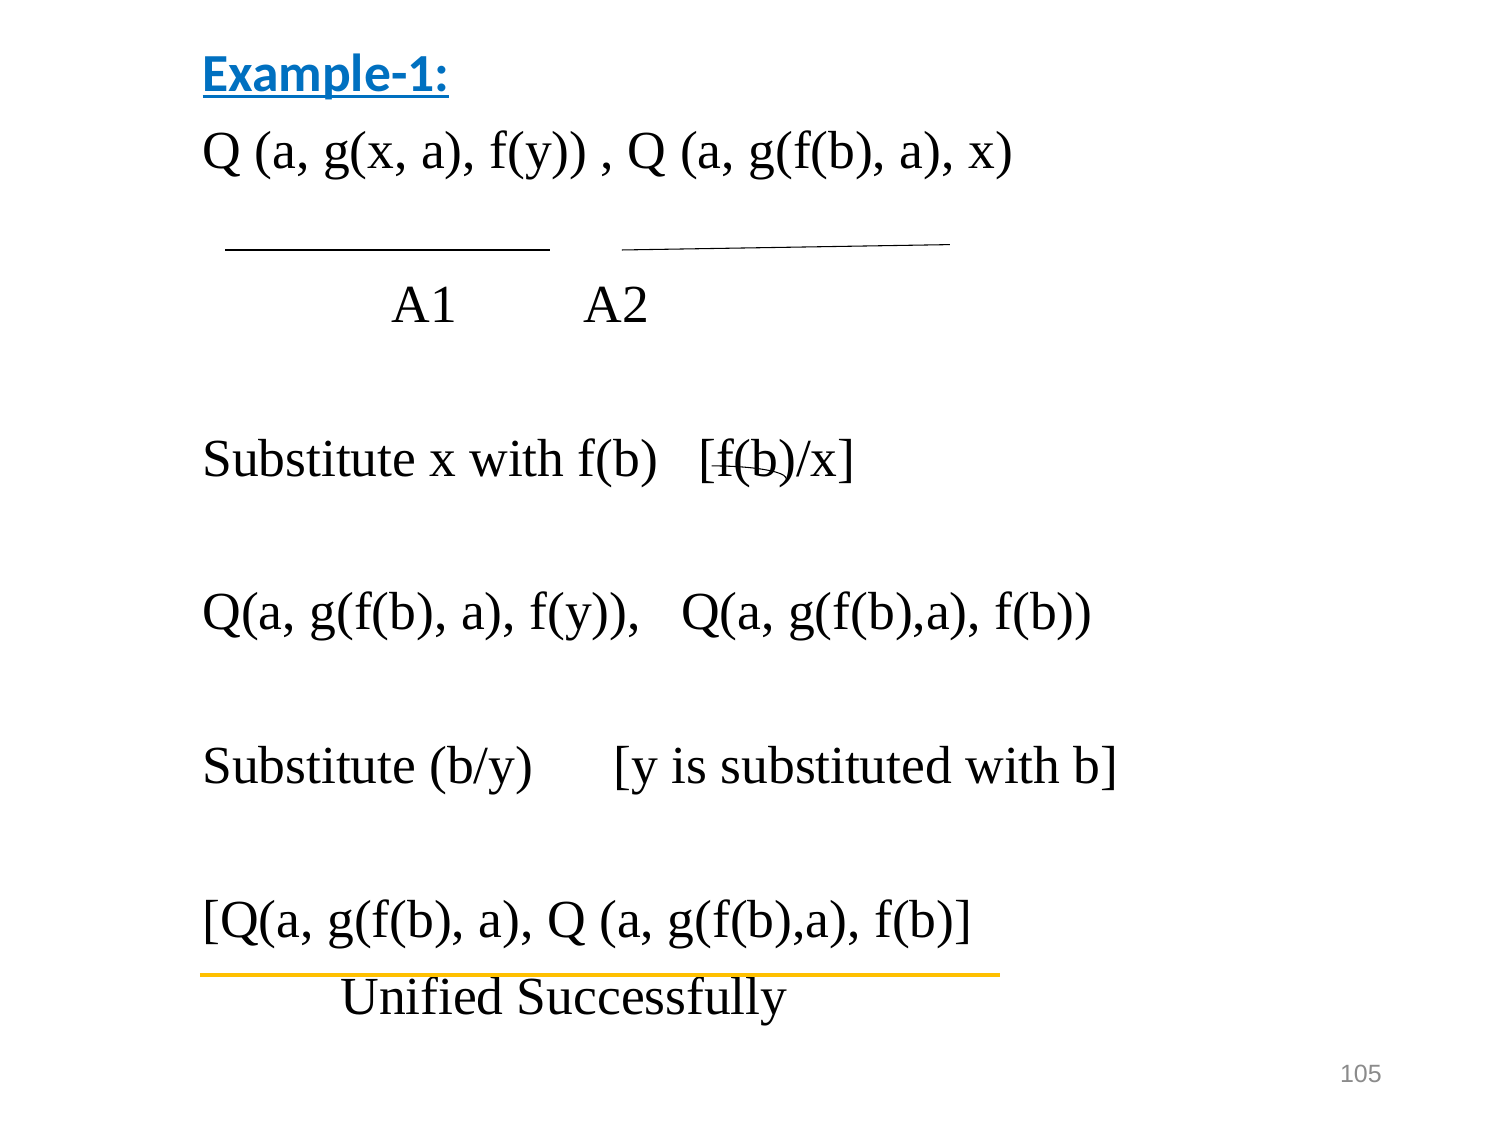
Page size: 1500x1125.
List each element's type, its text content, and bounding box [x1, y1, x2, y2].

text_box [621, 244, 950, 250]
text_box [711, 465, 787, 479]
slide_number 105 [1059, 1042, 1397, 1103]
list Example-1: Q (a, g(x, a), f(y)) , Q (a, g(f(b), a), x) A1 A2 Substitute x with f(b) [f(b)/x] Q(a, g(f(b), a), f(y)), Q(a, g(f(b),a), f(b)) Substitute (b/y) [y is substituted with b] [Q(a, g(f(b), a), Q (a, g(f(b),a), f(b)] Unified Successfully [187, 37, 1463, 1038]
